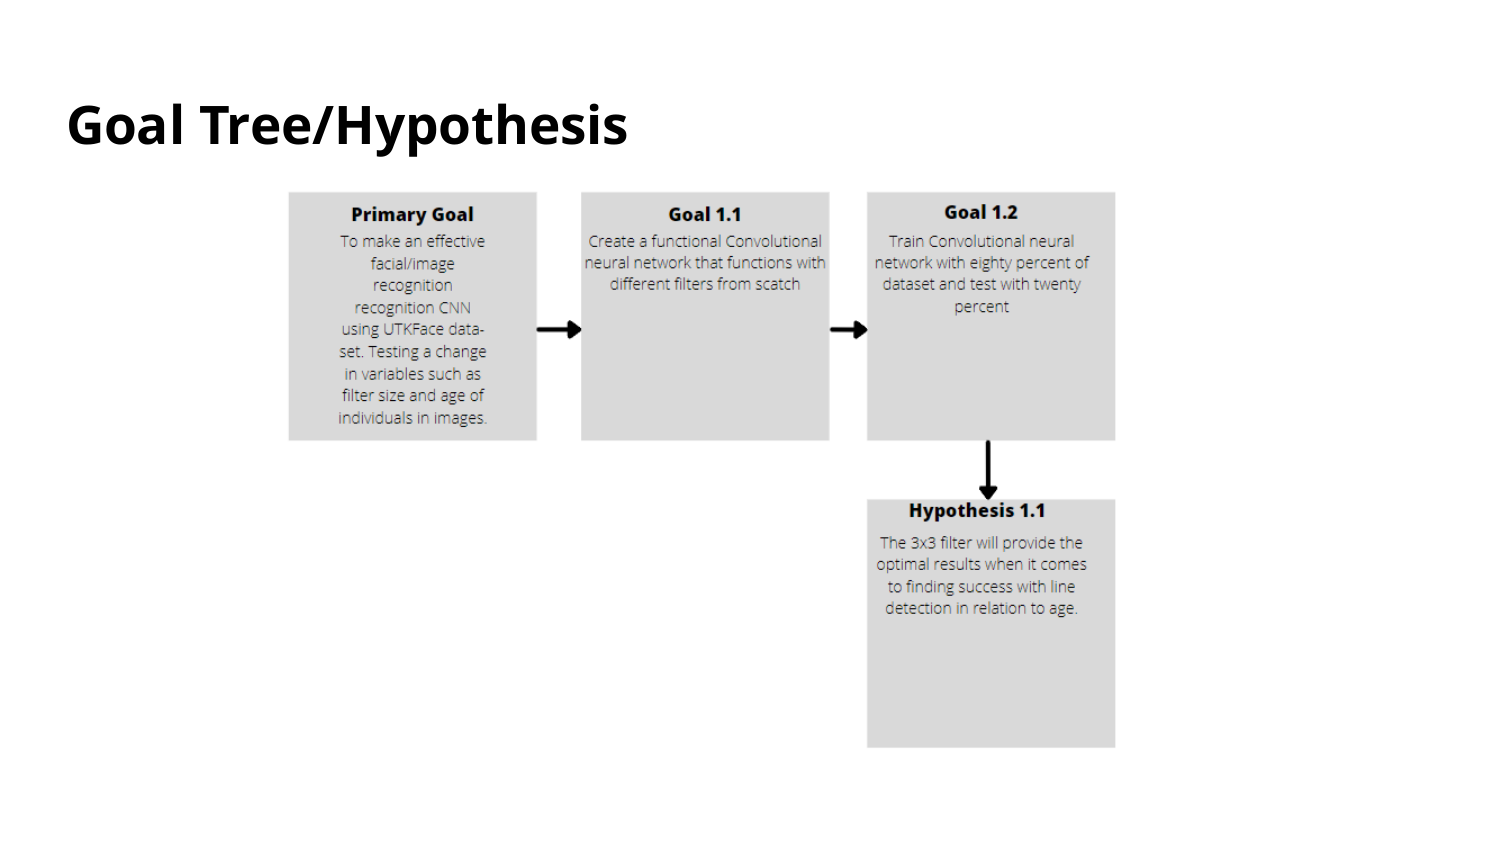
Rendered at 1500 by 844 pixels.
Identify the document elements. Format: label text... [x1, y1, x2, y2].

title Goal Tree/Hypothesis [51, 72, 1449, 176]
picture [271, 174, 1166, 777]
